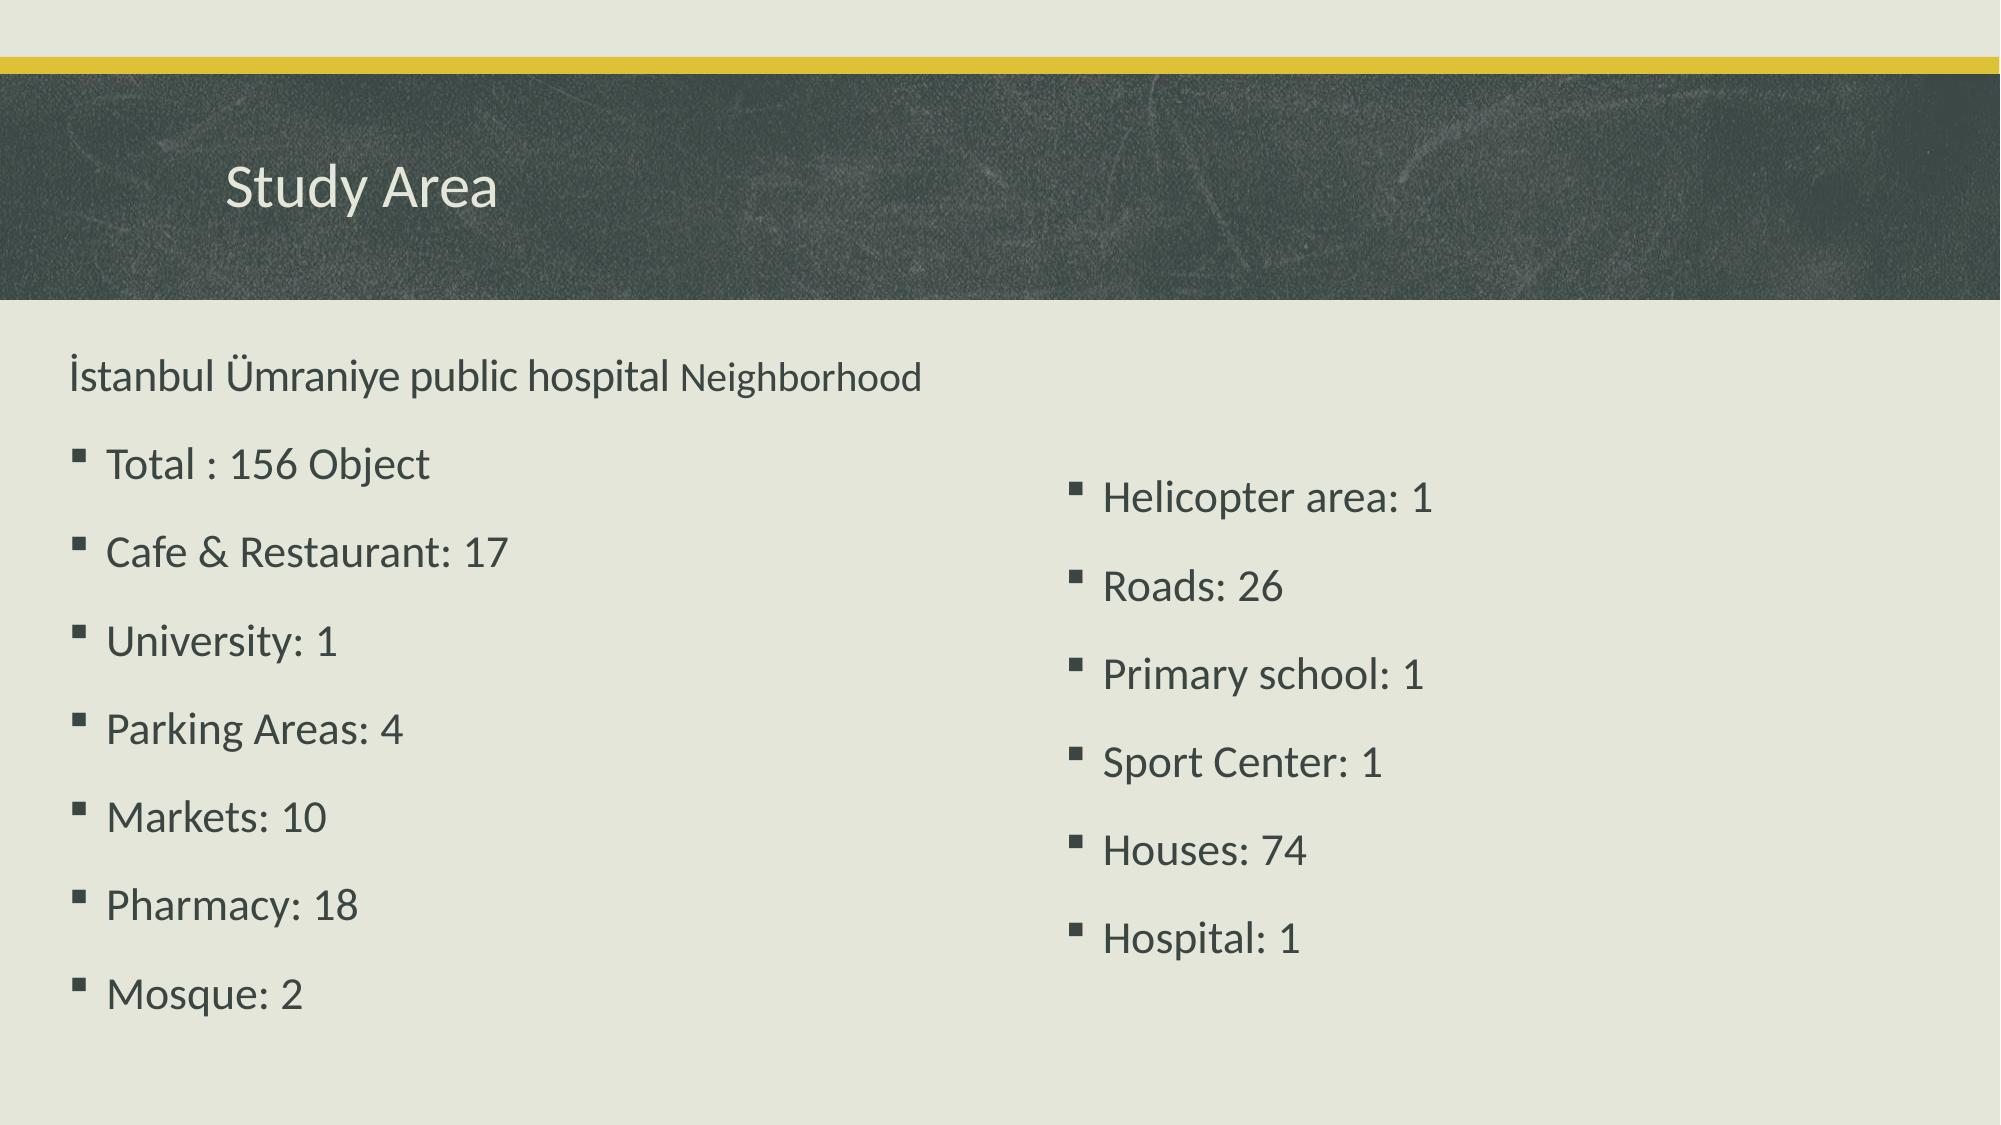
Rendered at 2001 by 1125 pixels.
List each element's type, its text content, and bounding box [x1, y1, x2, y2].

title Study Area [222, 142, 866, 312]
picture [0, 74, 2000, 300]
list Helicopter area: 1 Roads: 26 Primary school: 1 Sport Center: 1 Houses: 74 Hospital: 1 [1063, 378, 1934, 1115]
text_box İstanbul Ümraniye public hospital Neighborhood Total : 156 Object Cafe & Restaurant: 17 University: 1 Parking Areas: 4 Markets: 10 Pharmacy: 18 Mosque: 2 [66, 312, 943, 1125]
